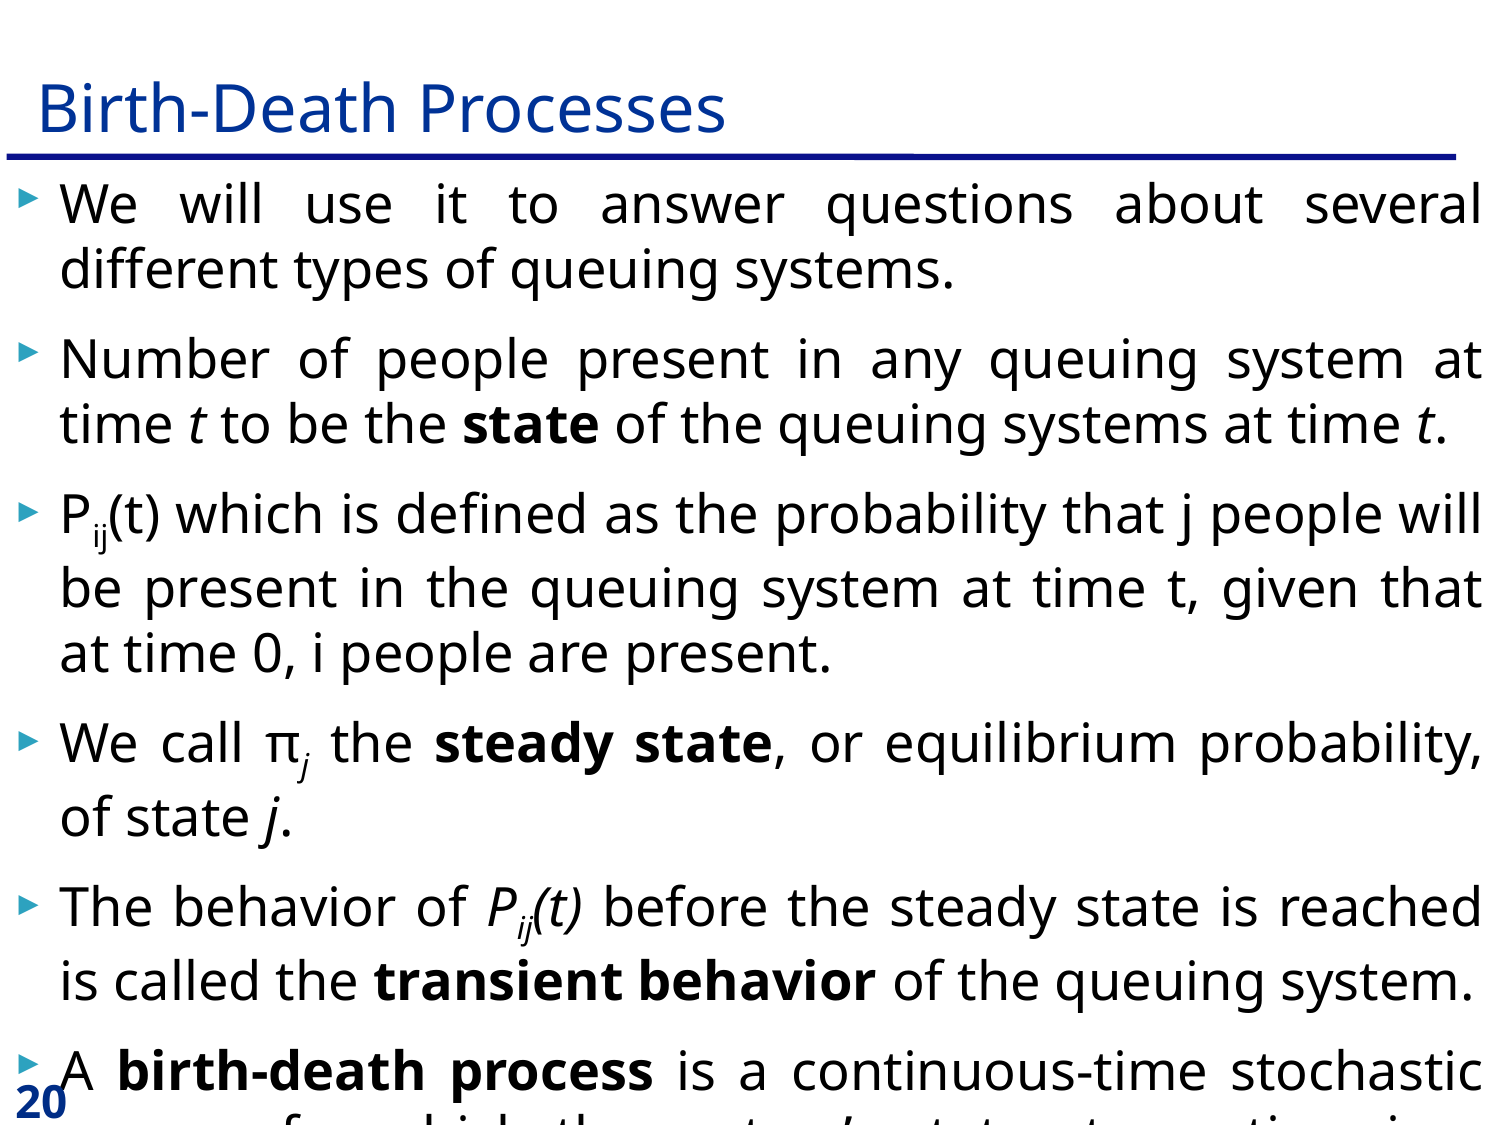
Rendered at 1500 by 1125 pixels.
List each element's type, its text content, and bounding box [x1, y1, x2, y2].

list We will use it to answer questions about several different types of queuing systems. Number of people present in any queuing system at time t to be the state of the queuing systems at time t. Pij(t) which is defined as the probability that j people will be present in the queuing system at time t, given that at time 0, i people are present. We call πj the steady state, or equilibrium probability, of state j. The behavior of Pij(t) before the steady state is reached is called the transient behavior of the queuing system. A birth-death process is a continuous-time stochastic process for which the system’s state at any time is a nonnegative integer. [0, 162, 1500, 1049]
title Birth-Death Processes [21, 0, 1500, 154]
slide_number 20 [0, 1065, 325, 1125]
